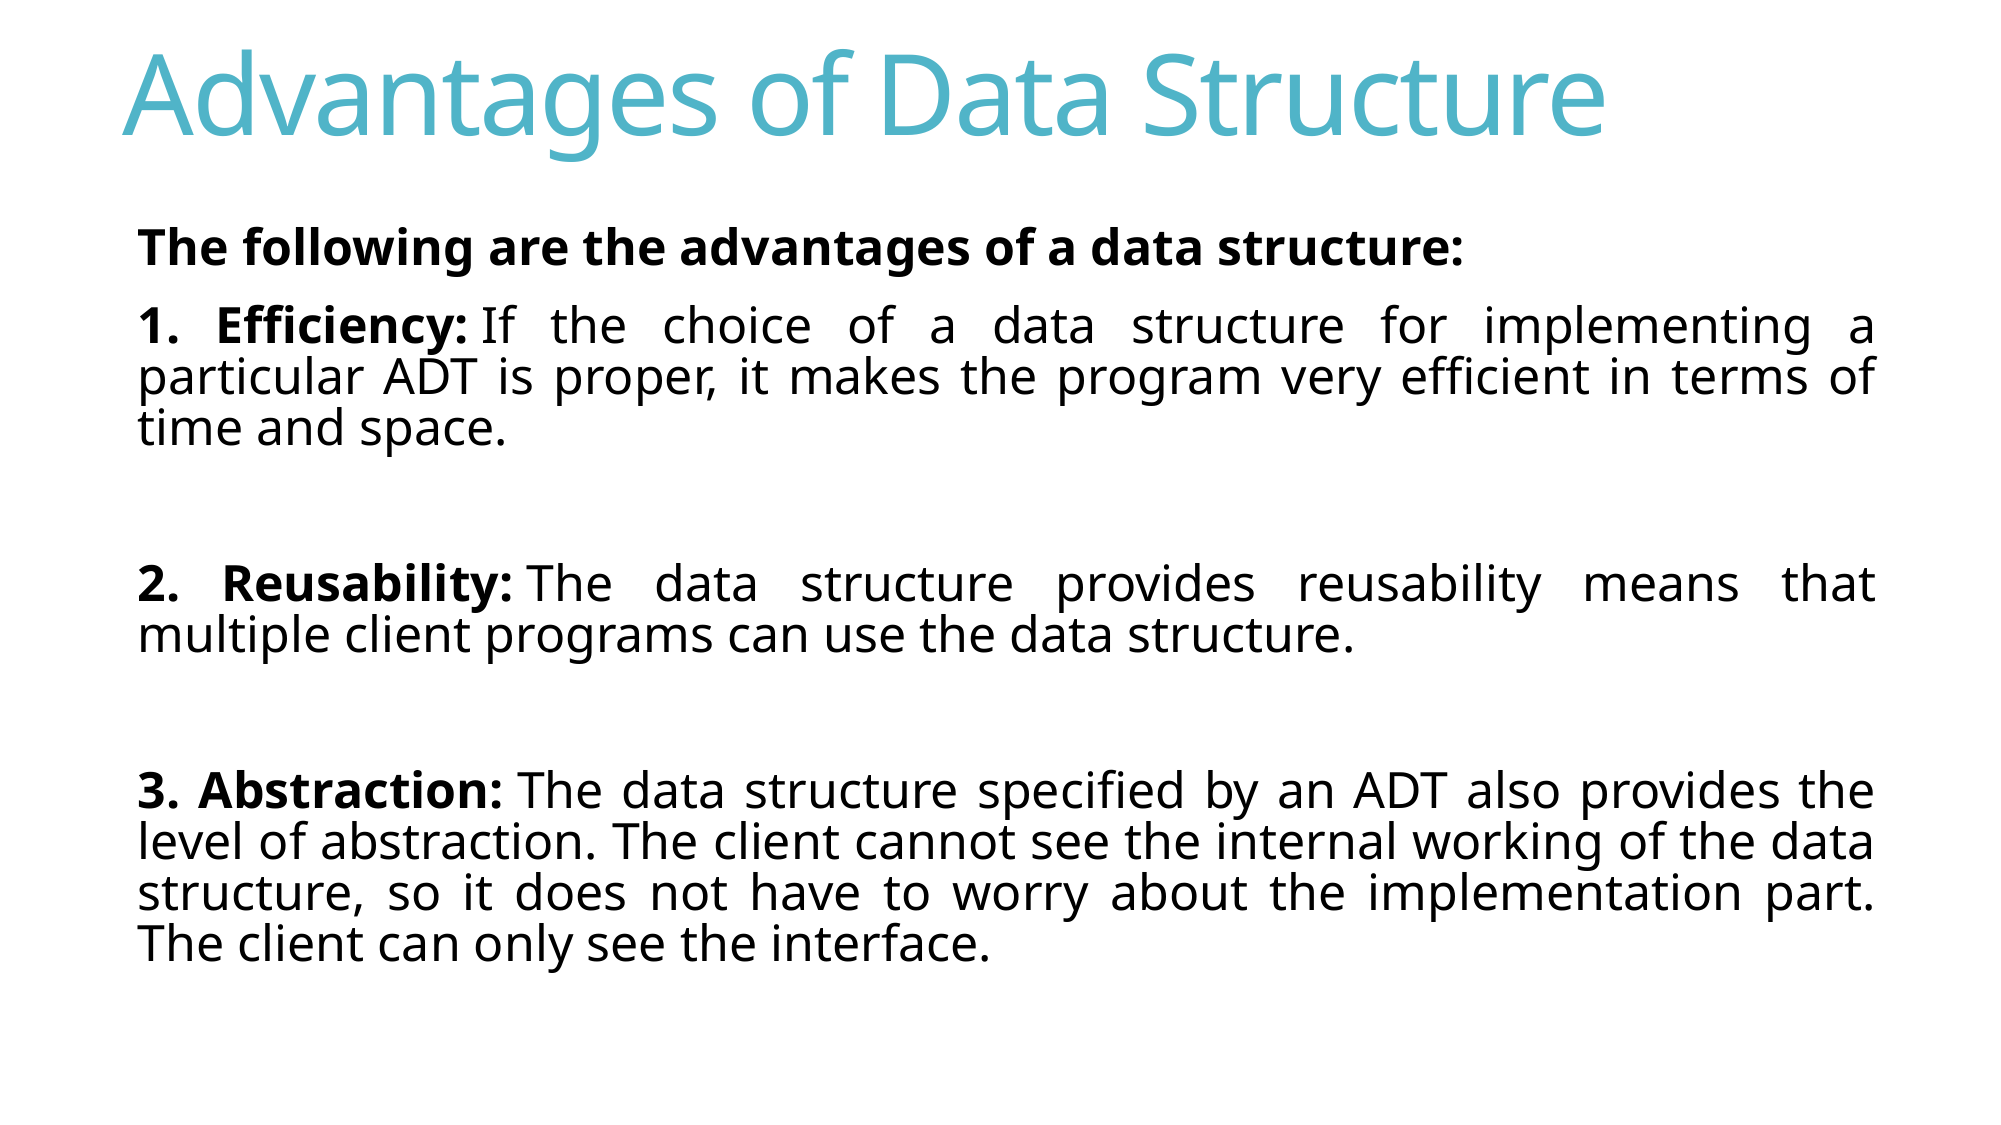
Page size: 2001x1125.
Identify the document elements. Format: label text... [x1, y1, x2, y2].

title Advantages of Data Structure [107, 0, 1876, 216]
list The following are the advantages of a data structure: 1. Efficiency: If the choice of a data structure for implementing a particular ADT is proper, it makes the program very efficient in terms of time and space. 2. Reusability: The data structure provides reusability means that multiple client programs can use the data structure. 3. Abstraction: The data structure specified by an ADT also provides the level of abstraction. The client cannot see the internal working of the data structure, so it does not have to worry about the implementation part. The client can only see the interface. [107, 216, 1893, 1011]
